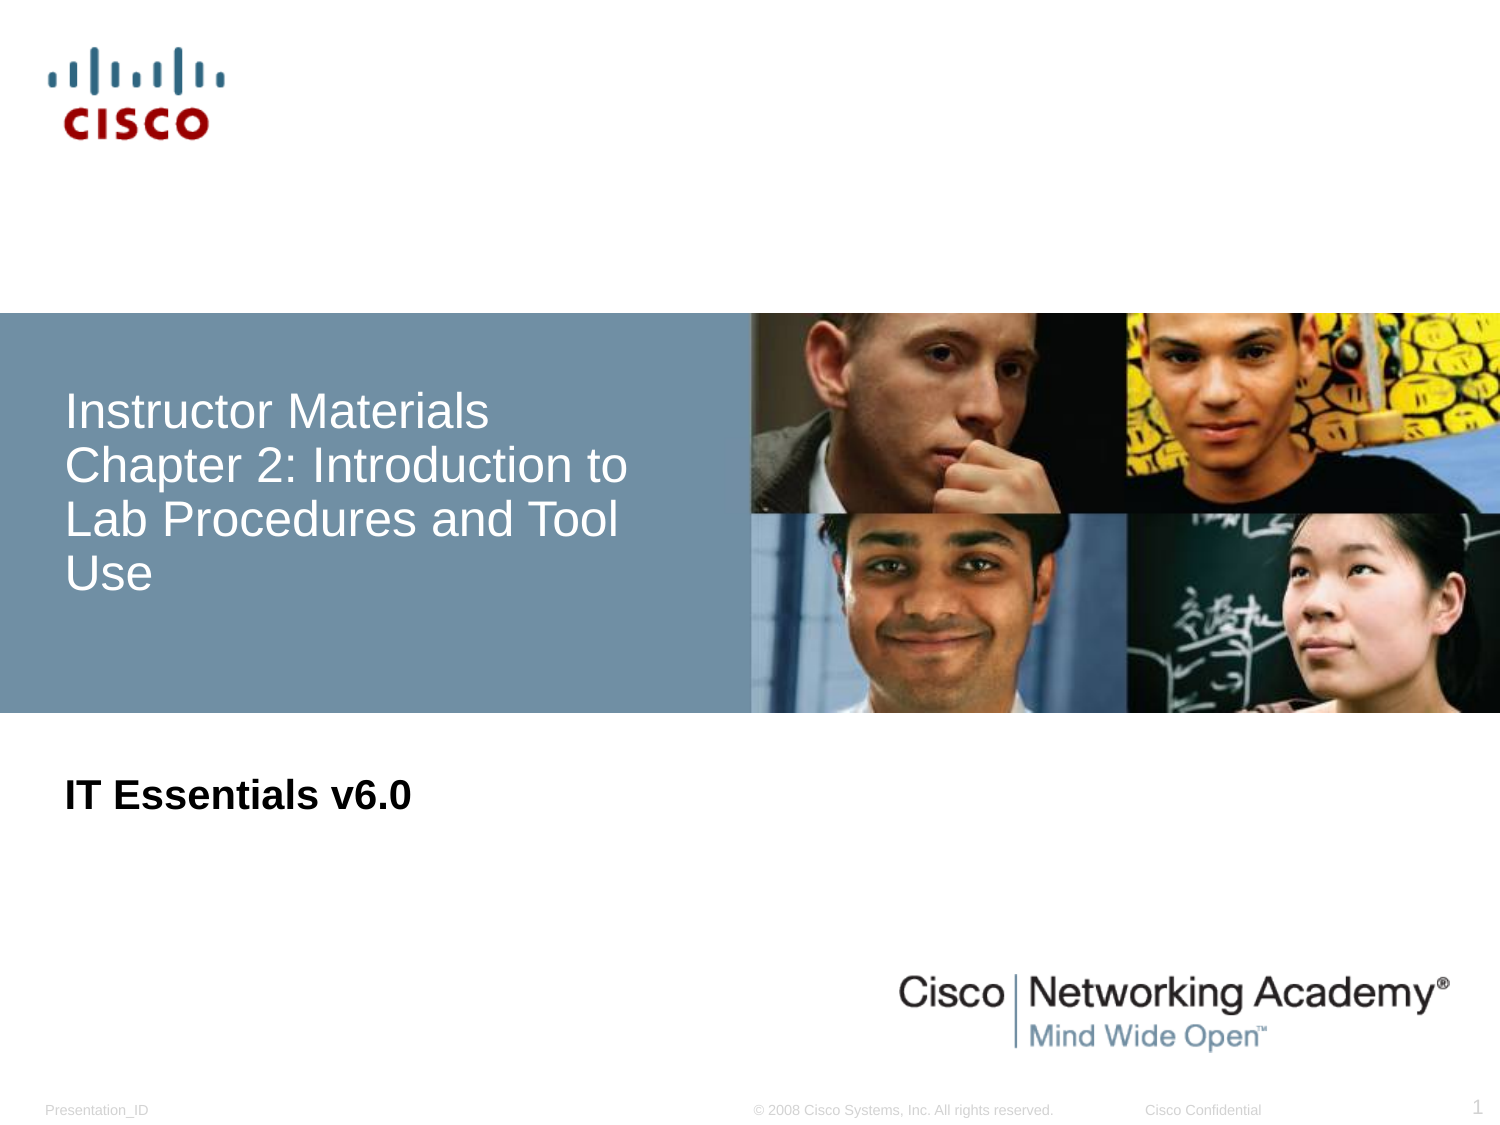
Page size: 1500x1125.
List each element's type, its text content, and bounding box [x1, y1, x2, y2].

subtitle IT Essentials v6.0 [51, 766, 1165, 875]
picture [40, 19, 233, 168]
title Instructor Materials Chapter 2: Introduction to Lab Procedures and Tool Use [51, 371, 700, 615]
picture [0, 313, 1500, 713]
picture [899, 974, 1450, 1053]
